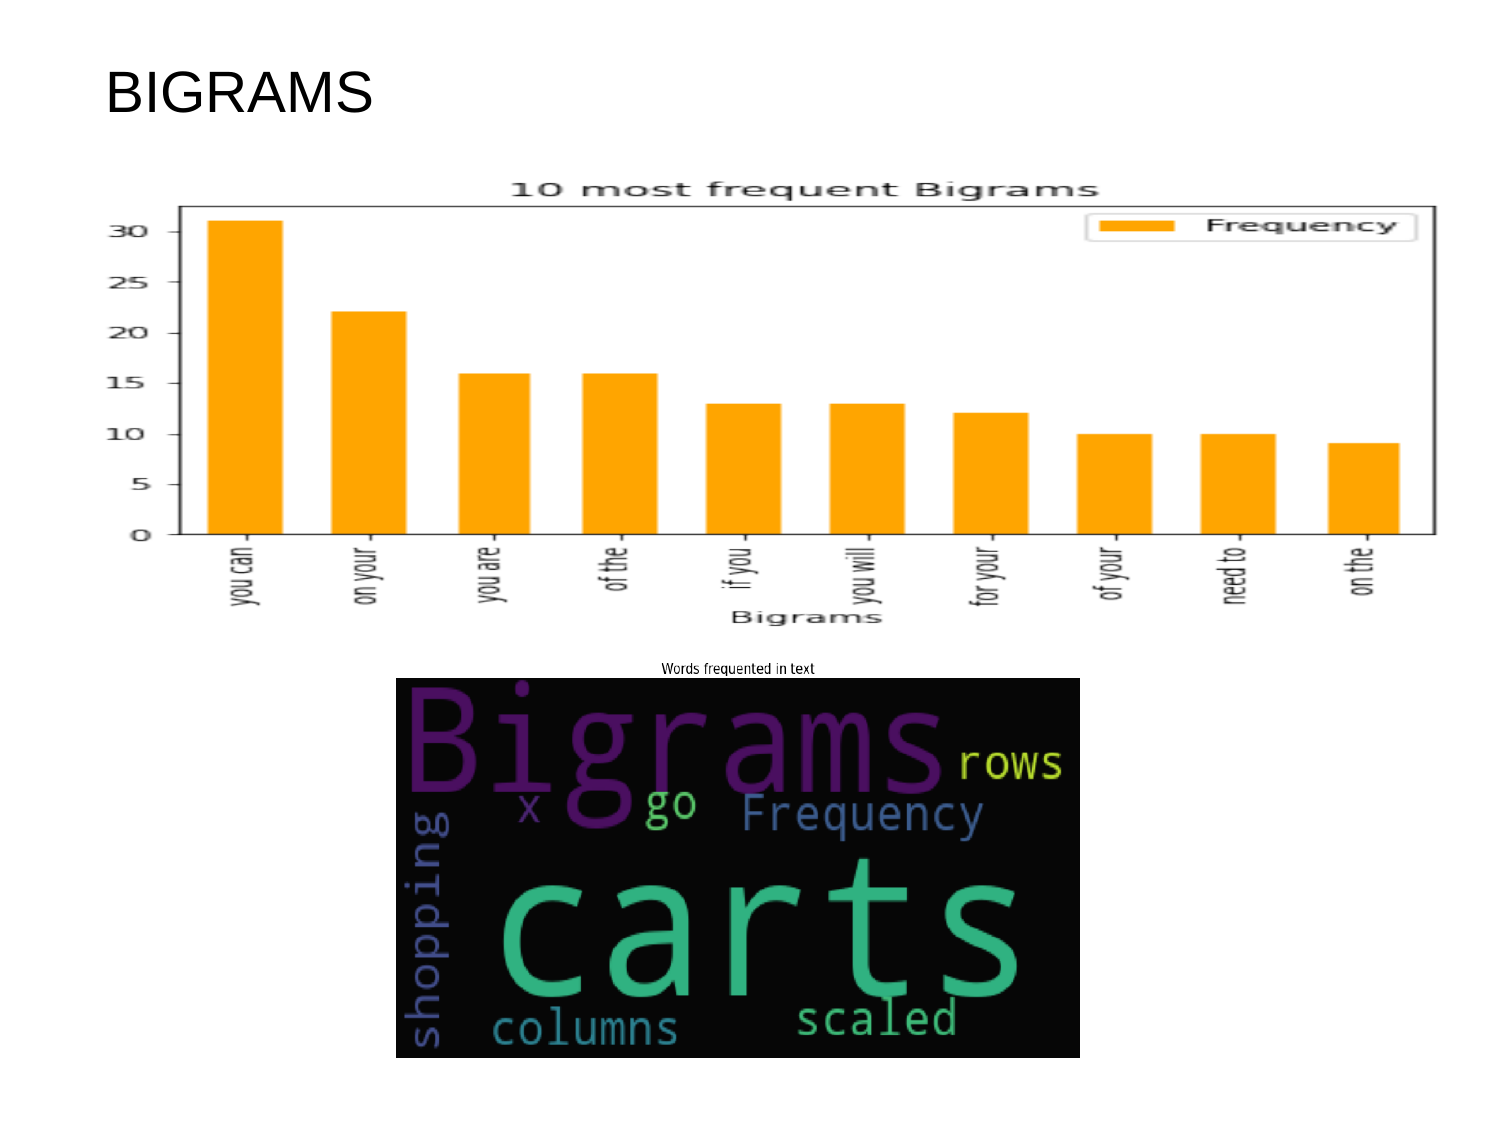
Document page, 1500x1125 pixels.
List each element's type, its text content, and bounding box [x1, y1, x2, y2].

title Bigrams [90, 32, 1385, 146]
picture [390, 656, 1085, 1064]
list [78, 170, 1458, 637]
